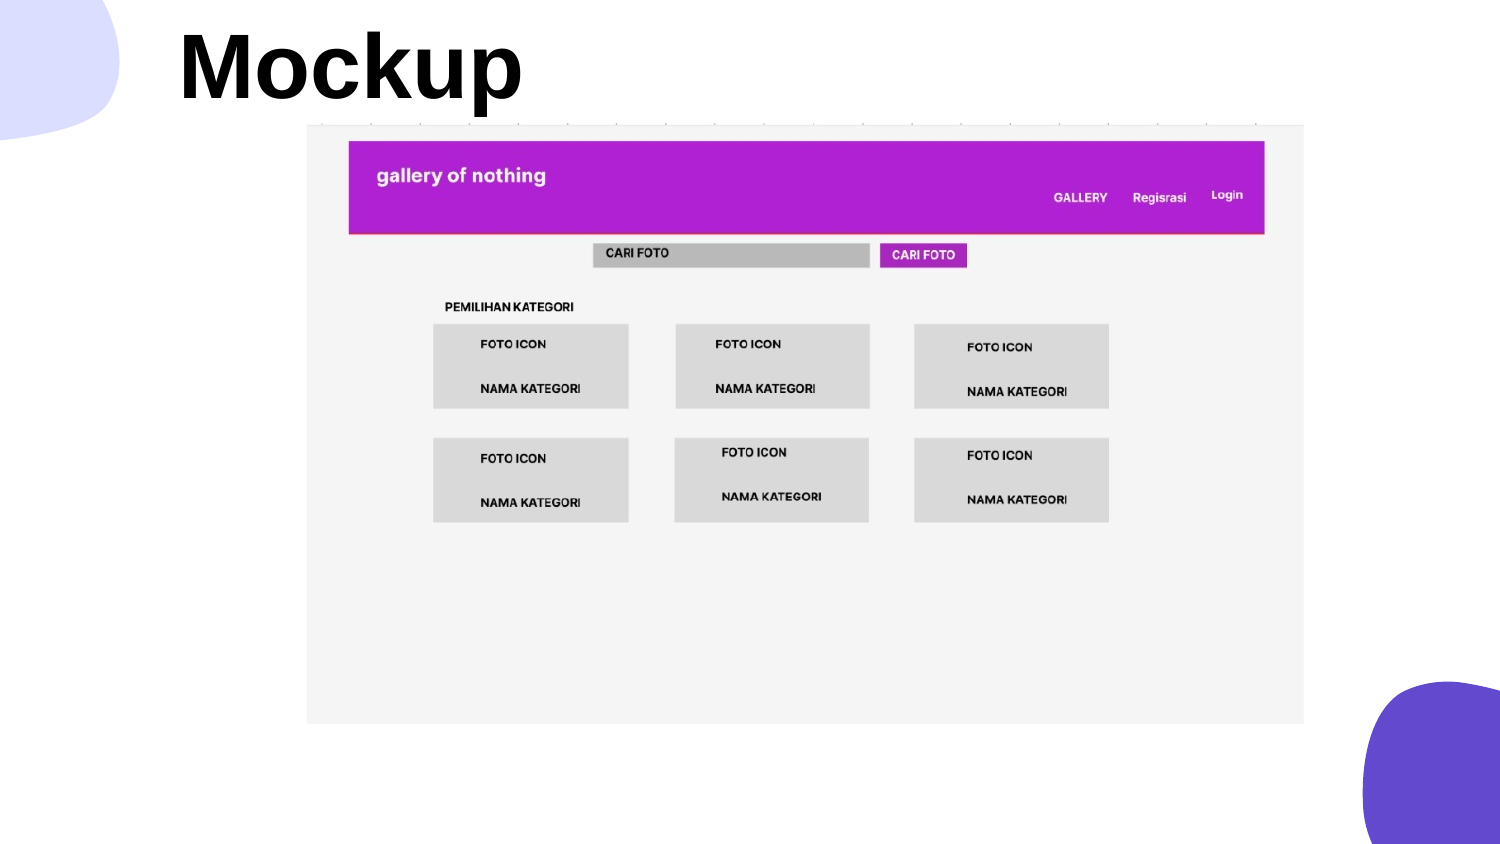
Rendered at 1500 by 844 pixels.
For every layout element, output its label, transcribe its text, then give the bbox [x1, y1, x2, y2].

text_box Mockup [163, 0, 544, 125]
picture [306, 122, 1304, 724]
